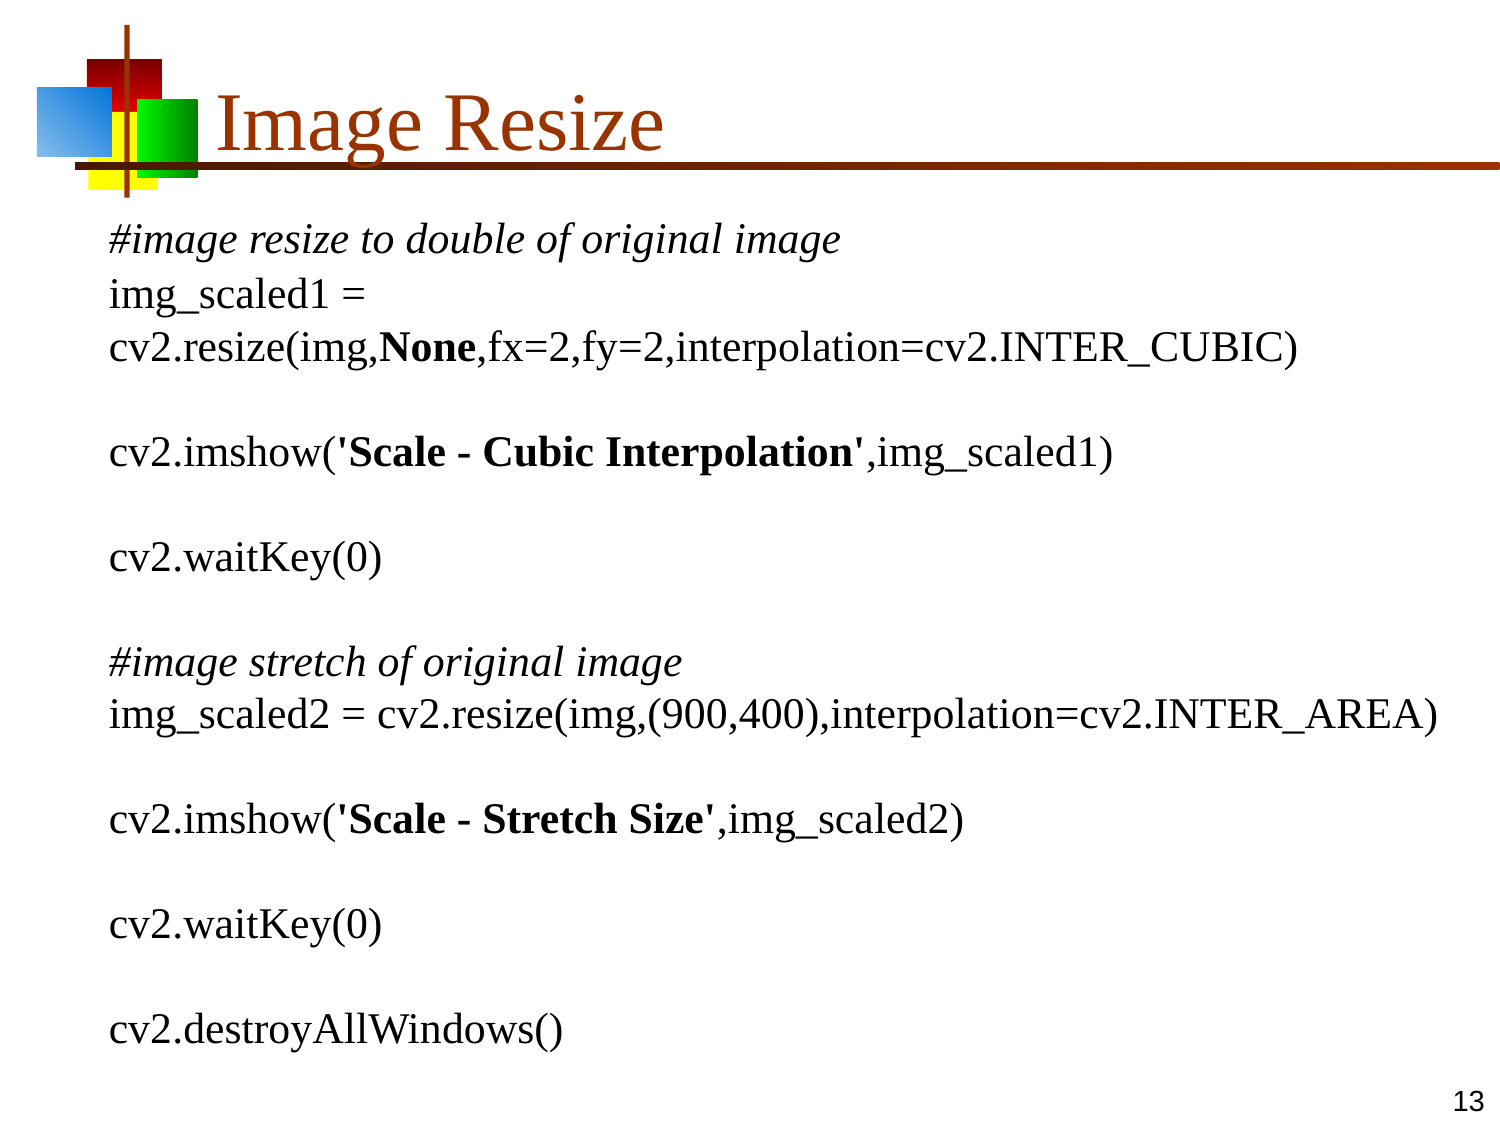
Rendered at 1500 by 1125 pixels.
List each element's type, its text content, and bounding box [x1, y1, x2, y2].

slide_number 13 [1187, 1049, 1500, 1125]
list #image resize to double of original image img_scaled1 = cv2.resize(img,None,fx=2,fy=2,interpolation=cv2.INTER_CUBIC) cv2.imshow('Scale - Cubic Interpolation',img_scaled1) cv2.waitKey(0) #image stretch of original image img_scaled2 = cv2.resize(img,(900,400),interpolation=cv2.INTER_AREA) cv2.imshow('Scale - Stretch Size',img_scaled2) cv2.waitKey(0) cv2.destroyAllWindows() [37, 187, 1482, 1088]
title Image Resize [199, 37, 1479, 176]
